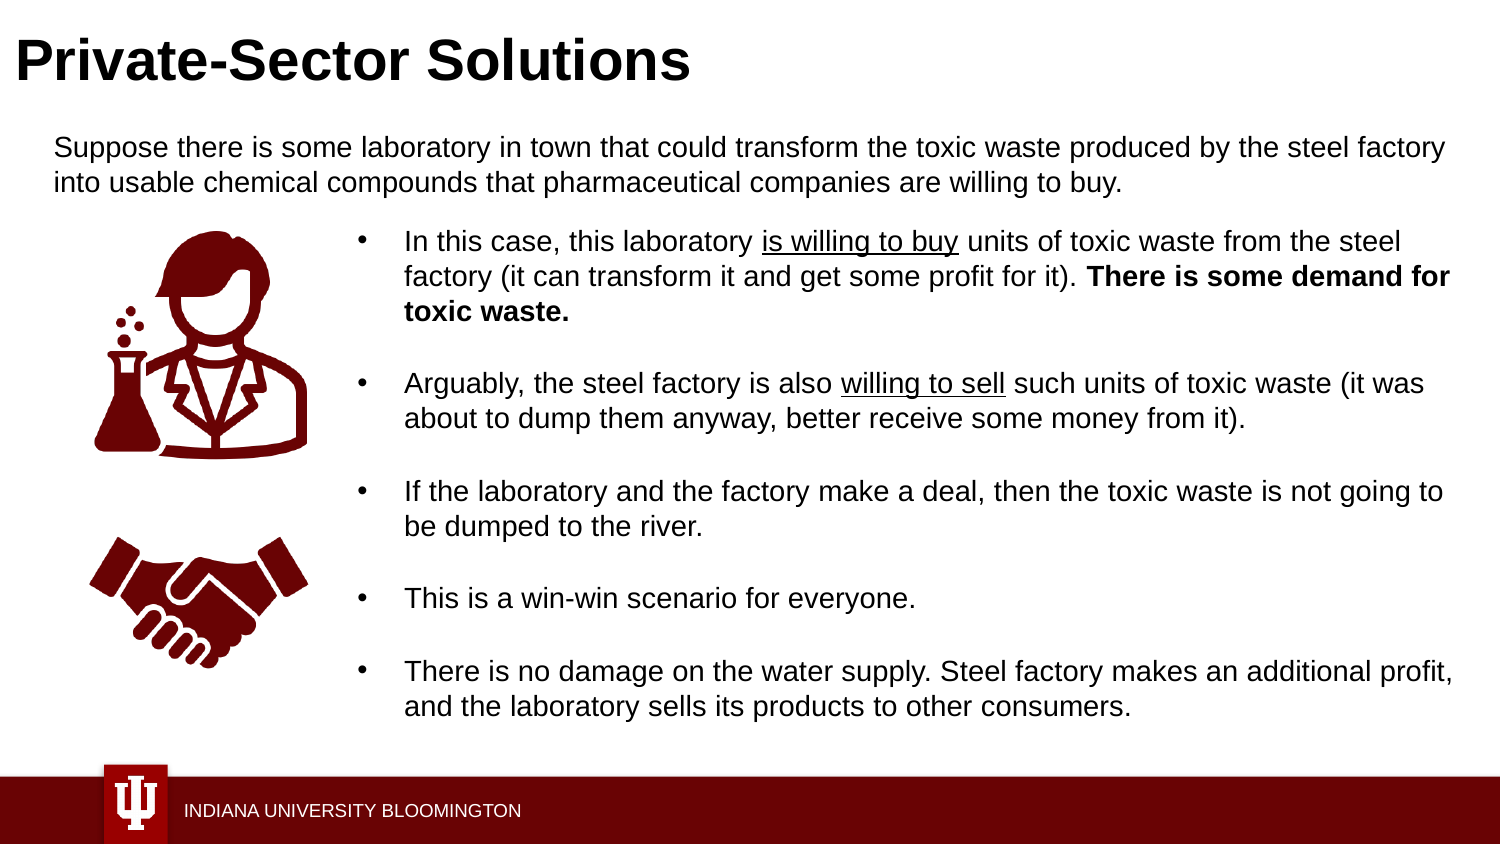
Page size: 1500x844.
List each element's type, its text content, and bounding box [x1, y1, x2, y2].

title Private-Sector Solutions [0, 0, 1500, 115]
text_box Suppose there is some laboratory in town that could transform the toxic waste produced by the steel factory into usable chemical compounds that pharmaceutical companies are willing to buy. [38, 120, 1470, 206]
text_box In this case, this laboratory is willing to buy units of toxic waste from the steel factory (it can transform it and get some profit for it). There is some demand for toxic waste. Arguably, the steel factory is also willing to sell such units of toxic waste (it was about to dump them anyway, better receive some money from it). If the laboratory and the factory make a deal, then the toxic waste is not going to be dumped to the river. This is a win-win scenario for everyone. There is no damage on the water supply. Steel factory makes an additional profit, and the laboratory sells its products to other consumers. [342, 215, 1483, 730]
picture [77, 205, 353, 724]
